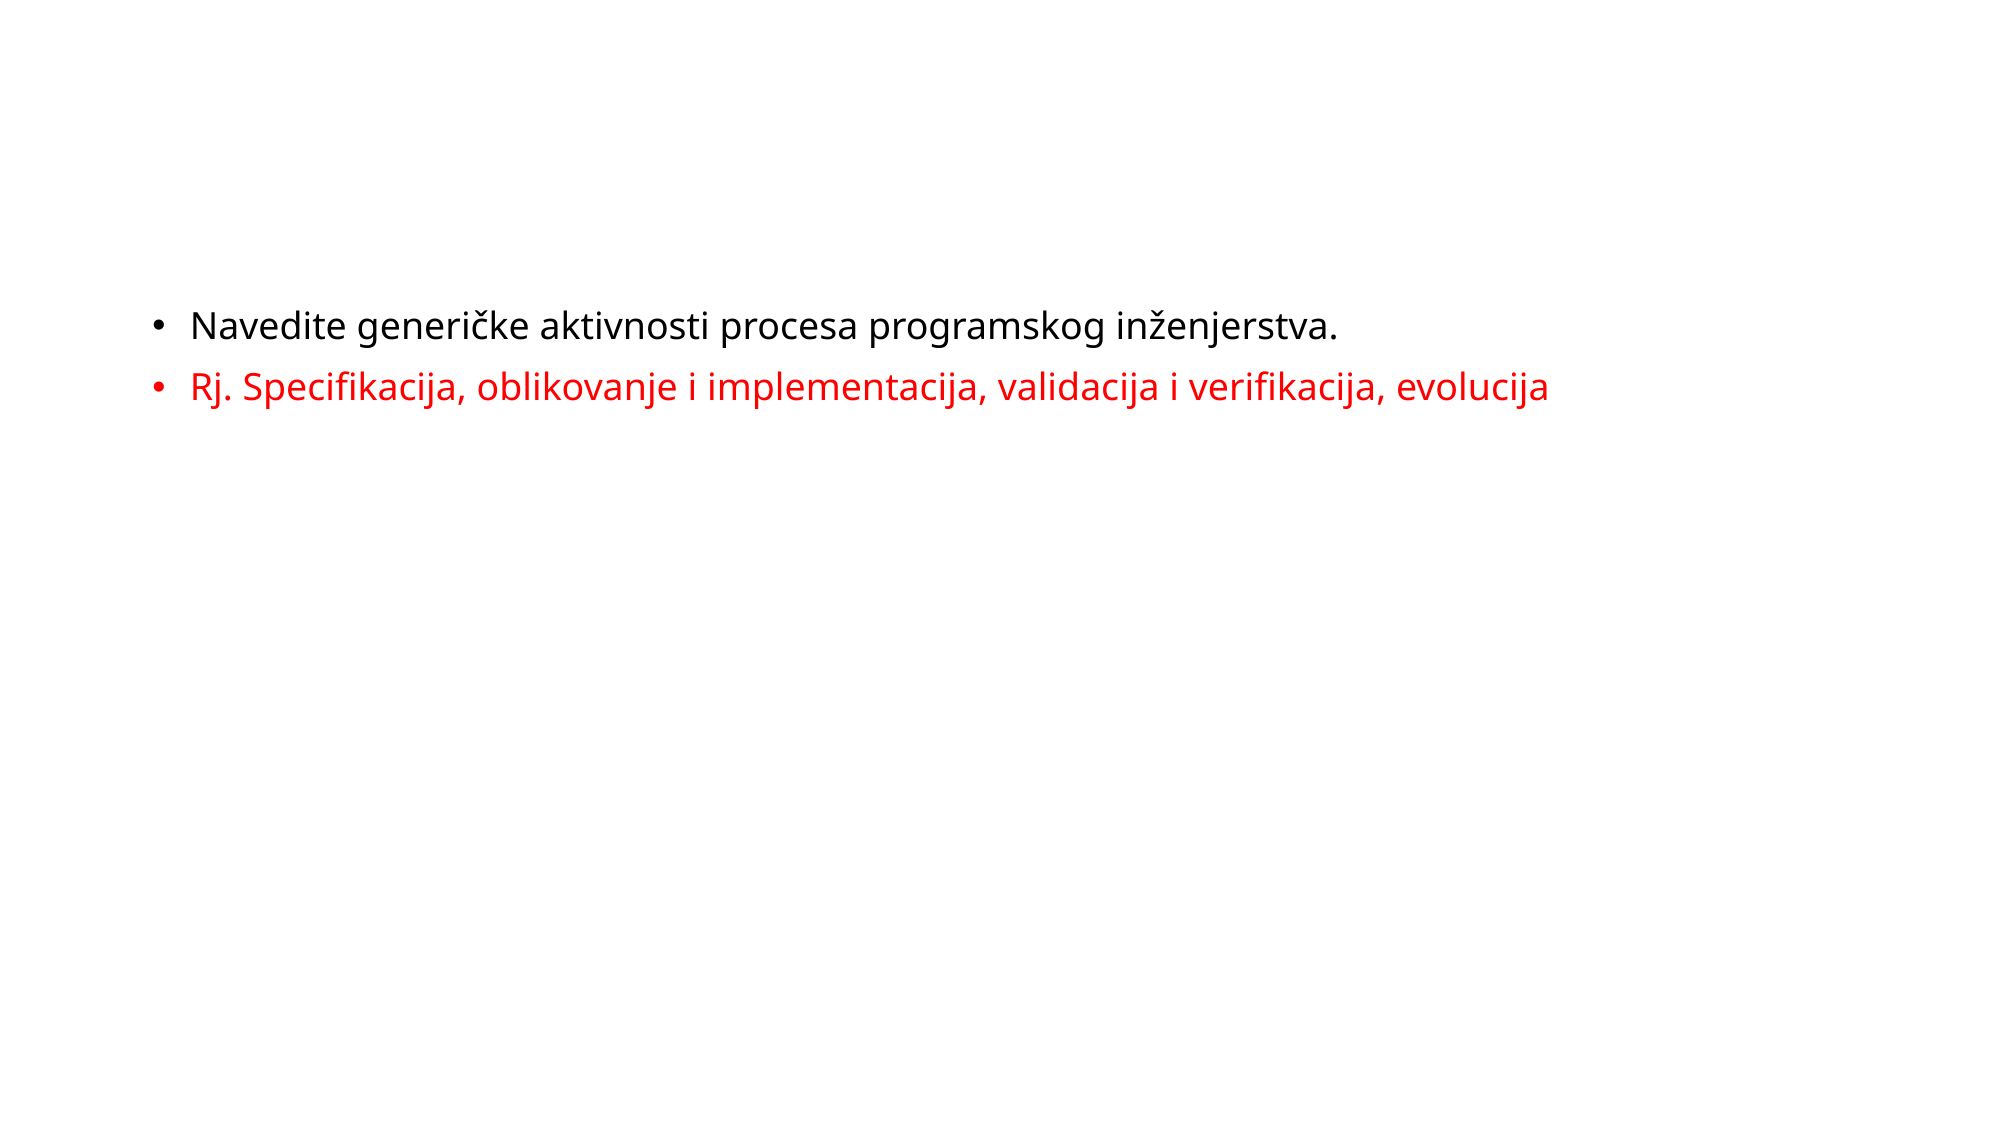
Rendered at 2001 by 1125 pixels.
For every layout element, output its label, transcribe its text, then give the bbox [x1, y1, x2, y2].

list Navedite generičke aktivnosti procesa programskog inženjerstva. Rj. Specifikacija, oblikovanje i implementacija, validacija i verifikacija, evolucija [137, 299, 1863, 1014]
